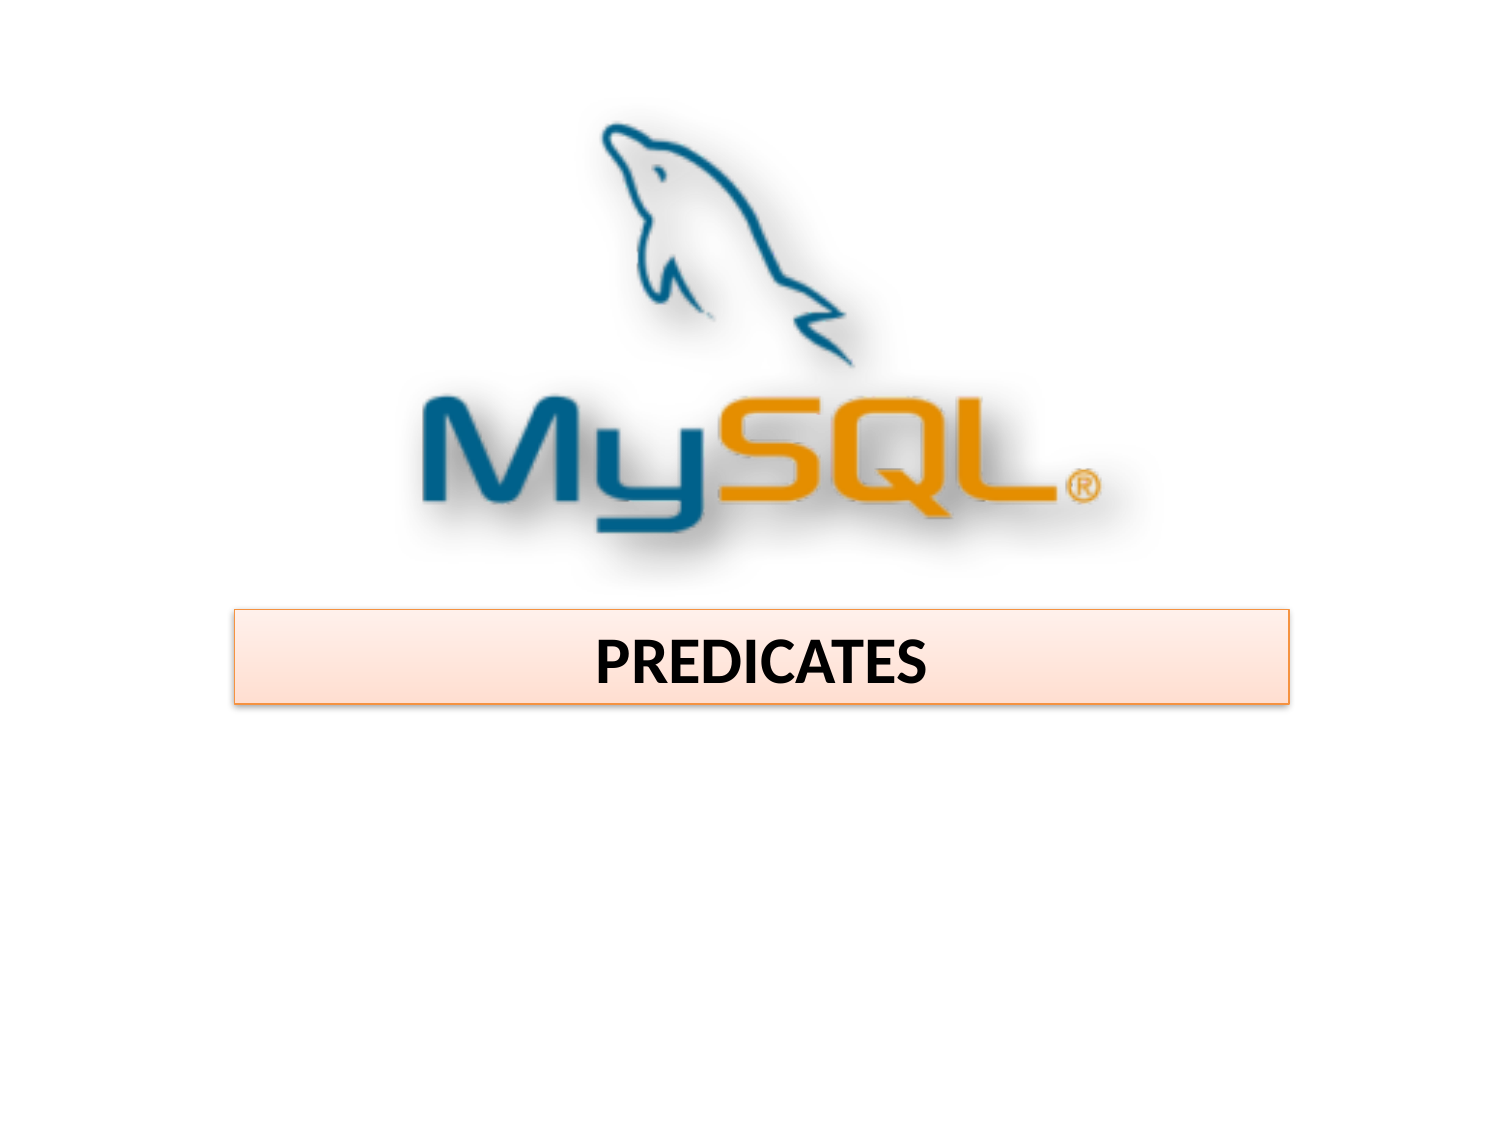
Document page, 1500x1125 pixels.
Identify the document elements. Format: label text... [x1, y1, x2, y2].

text_box PREDICATES [234, 609, 1290, 705]
picture [398, 105, 1126, 554]
